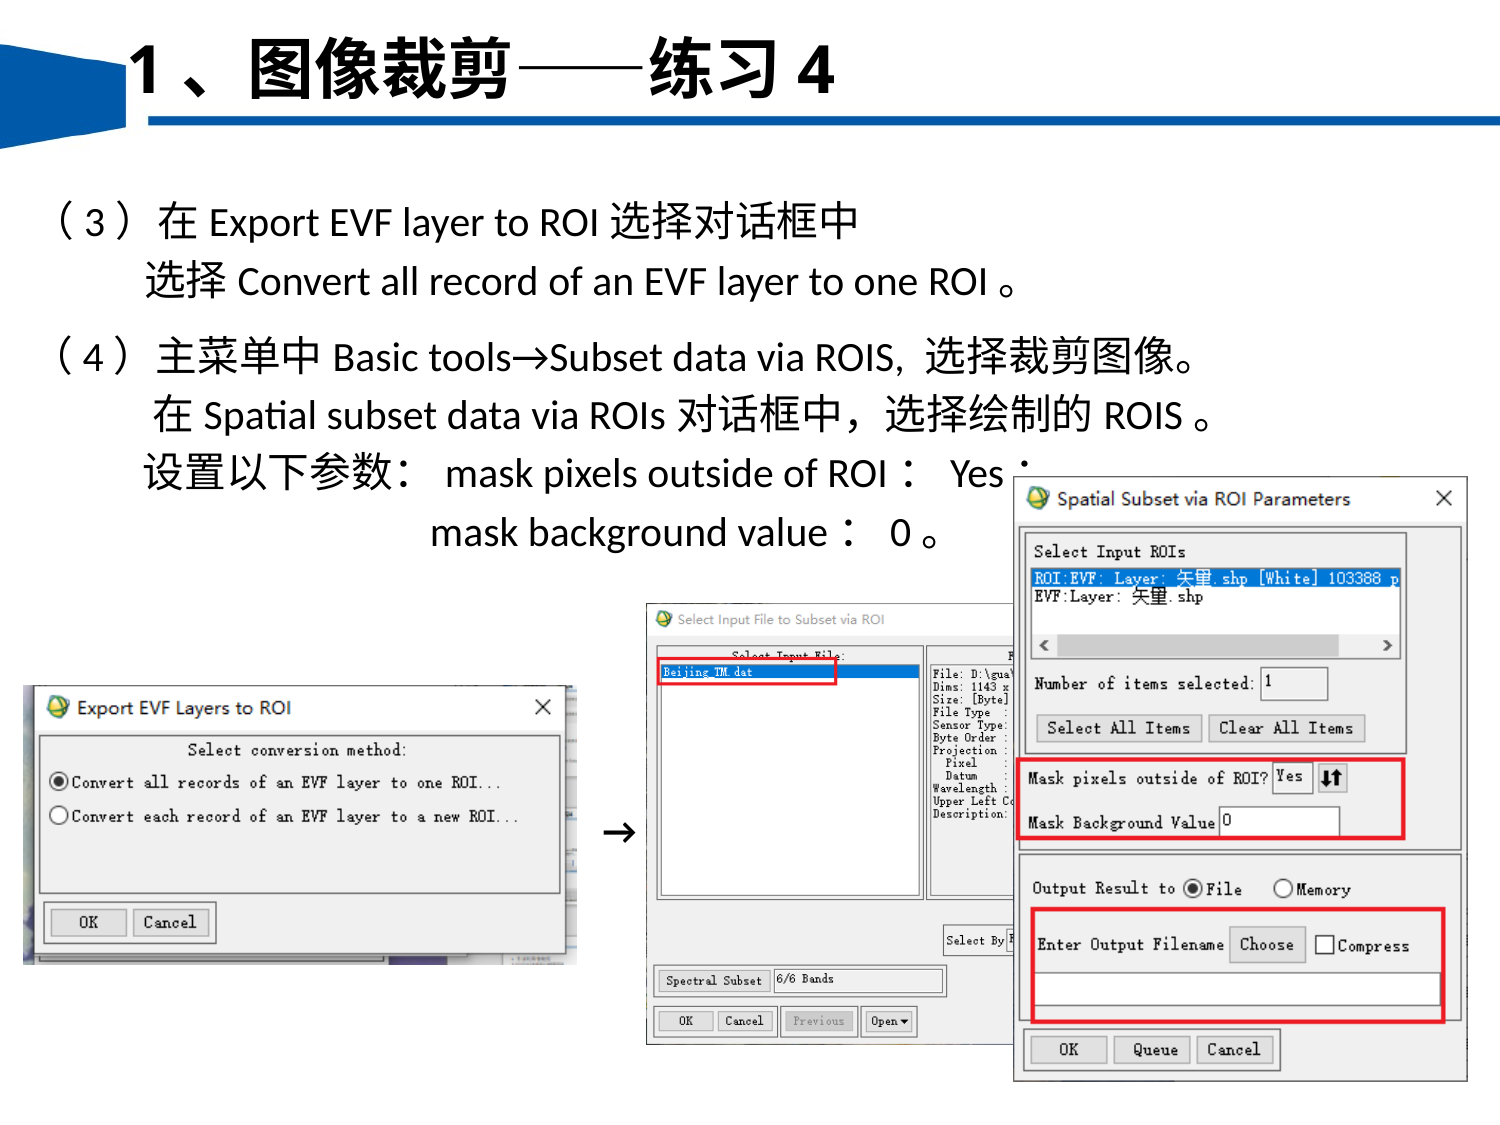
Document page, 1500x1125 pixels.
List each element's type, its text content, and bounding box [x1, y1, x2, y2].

text_box （4）主菜单中Basic tools→Subset data via ROIS, 选择裁剪图像。 在Spatial subset data via ROIs对话框中，选择绘制的ROIS。 设置以下参数：mask pixels outside of ROI：Yes； mask background value：0。 [16, 322, 1473, 562]
text_box 1、图像裁剪——练习4 [112, 19, 1500, 115]
text_box → [587, 799, 640, 860]
picture [0, 0, 1500, 1125]
text_box （3）在Export EVF layer to ROI选择对话框中 选择Convert all record of an EVF layer to one ROI。 [17, 187, 1353, 311]
